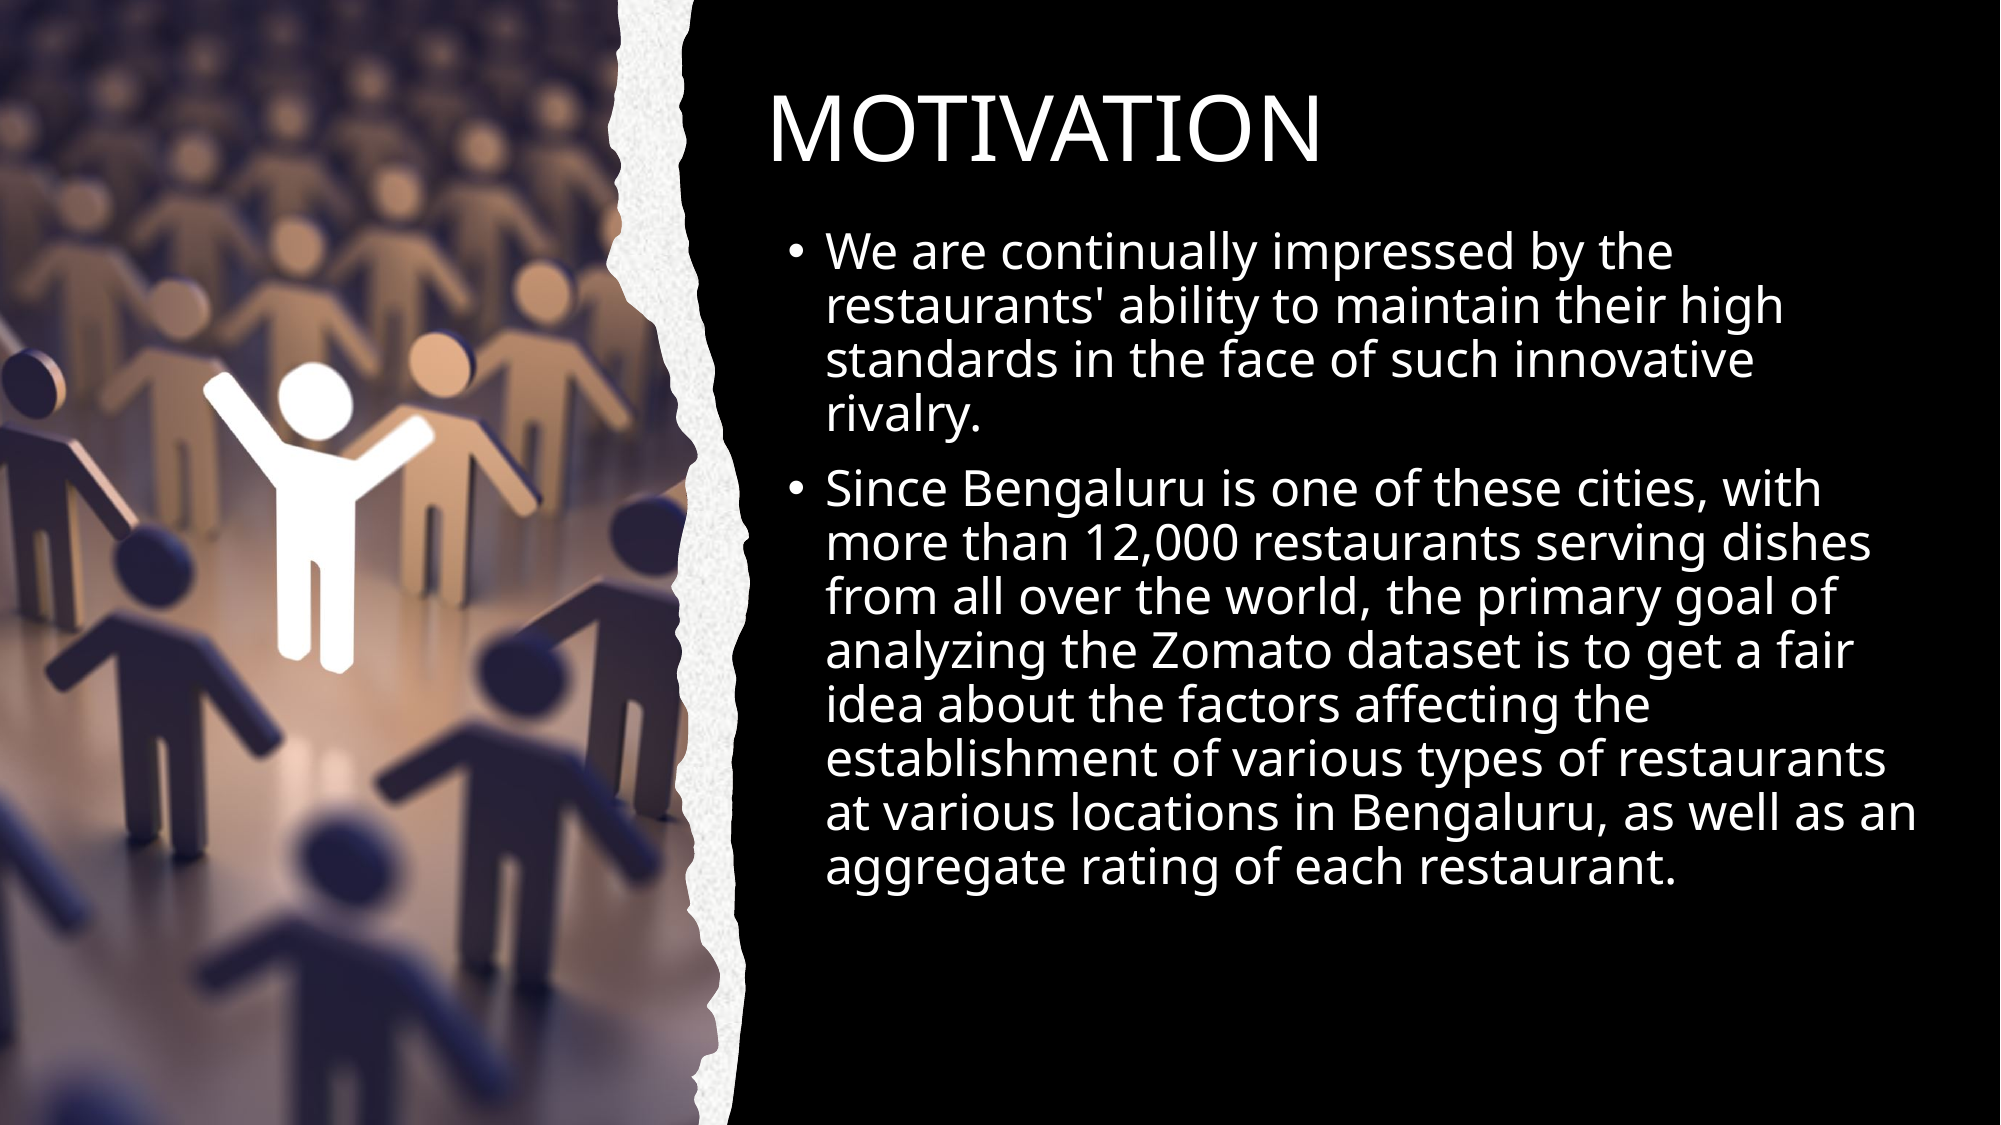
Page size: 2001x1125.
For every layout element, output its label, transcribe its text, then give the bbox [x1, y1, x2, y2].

title MOTIVATION [750, 74, 1750, 354]
list We are continually impressed by the restaurants' ability to maintain their high standards in the face of such innovative rivalry. Since Bengaluru is one of these cities, with more than 12,000 restaurants serving dishes from all over the world, the primary goal of analyzing the Zomato dataset is to get a fair idea about the factors affecting the establishment of various types of restaurants at various locations in Bengaluru, as well as an aggregate rating of each restaurant. [772, 523, 1941, 903]
text_box [750, 0, 2000, 1125]
picture [0, 0, 750, 1125]
